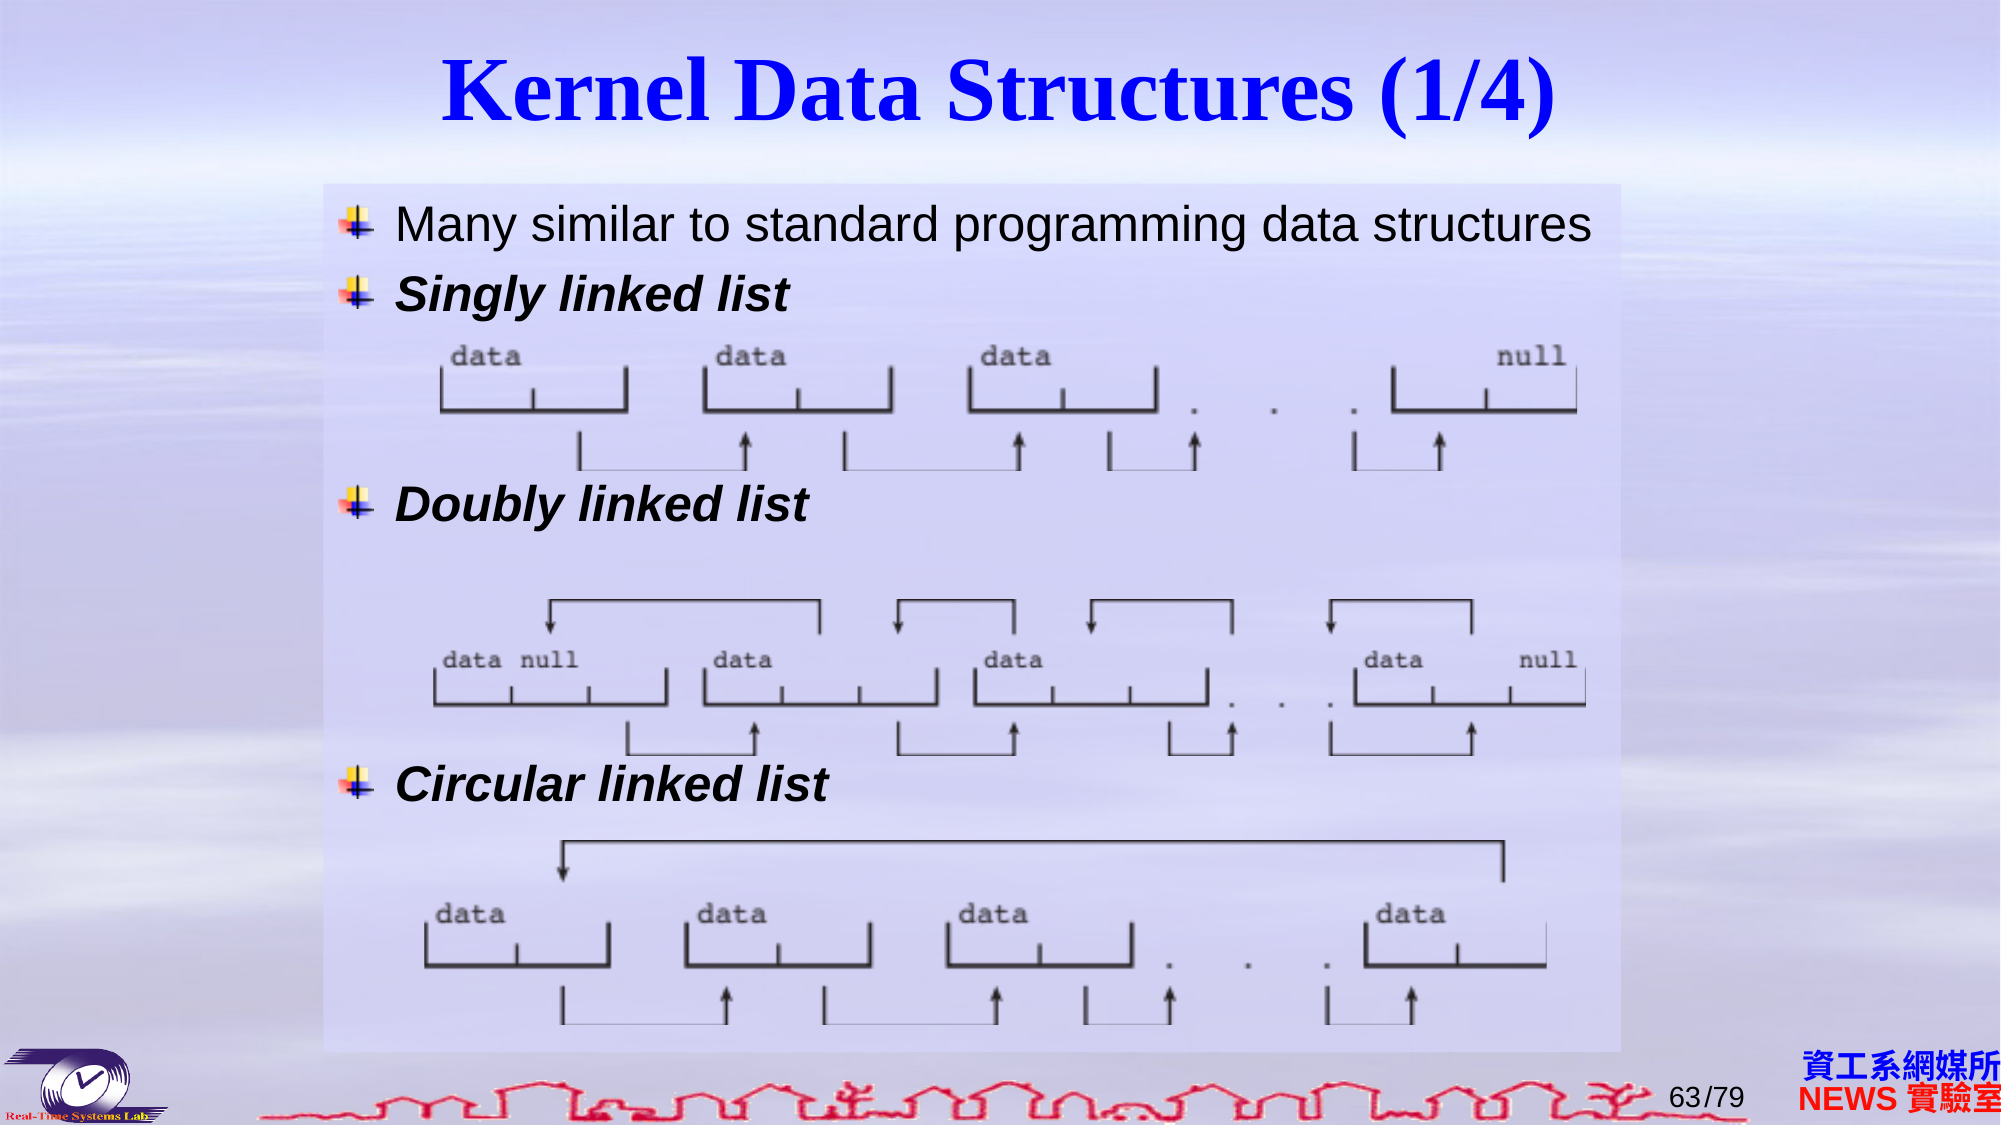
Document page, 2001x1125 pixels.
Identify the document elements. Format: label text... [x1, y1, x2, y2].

list Many similar to standard programming data structures Singly linked list Doubly linked list Circular linked list [323, 183, 1622, 1053]
slide_number 62 [1366, 1070, 1717, 1125]
footer /79 [1717, 1070, 1963, 1125]
picture [1924, 1055, 1930, 1070]
picture [1919, 1055, 1924, 1070]
title Kernel Data Structures (1/4) [324, 36, 1675, 131]
picture [0, 0, 2001, 1125]
